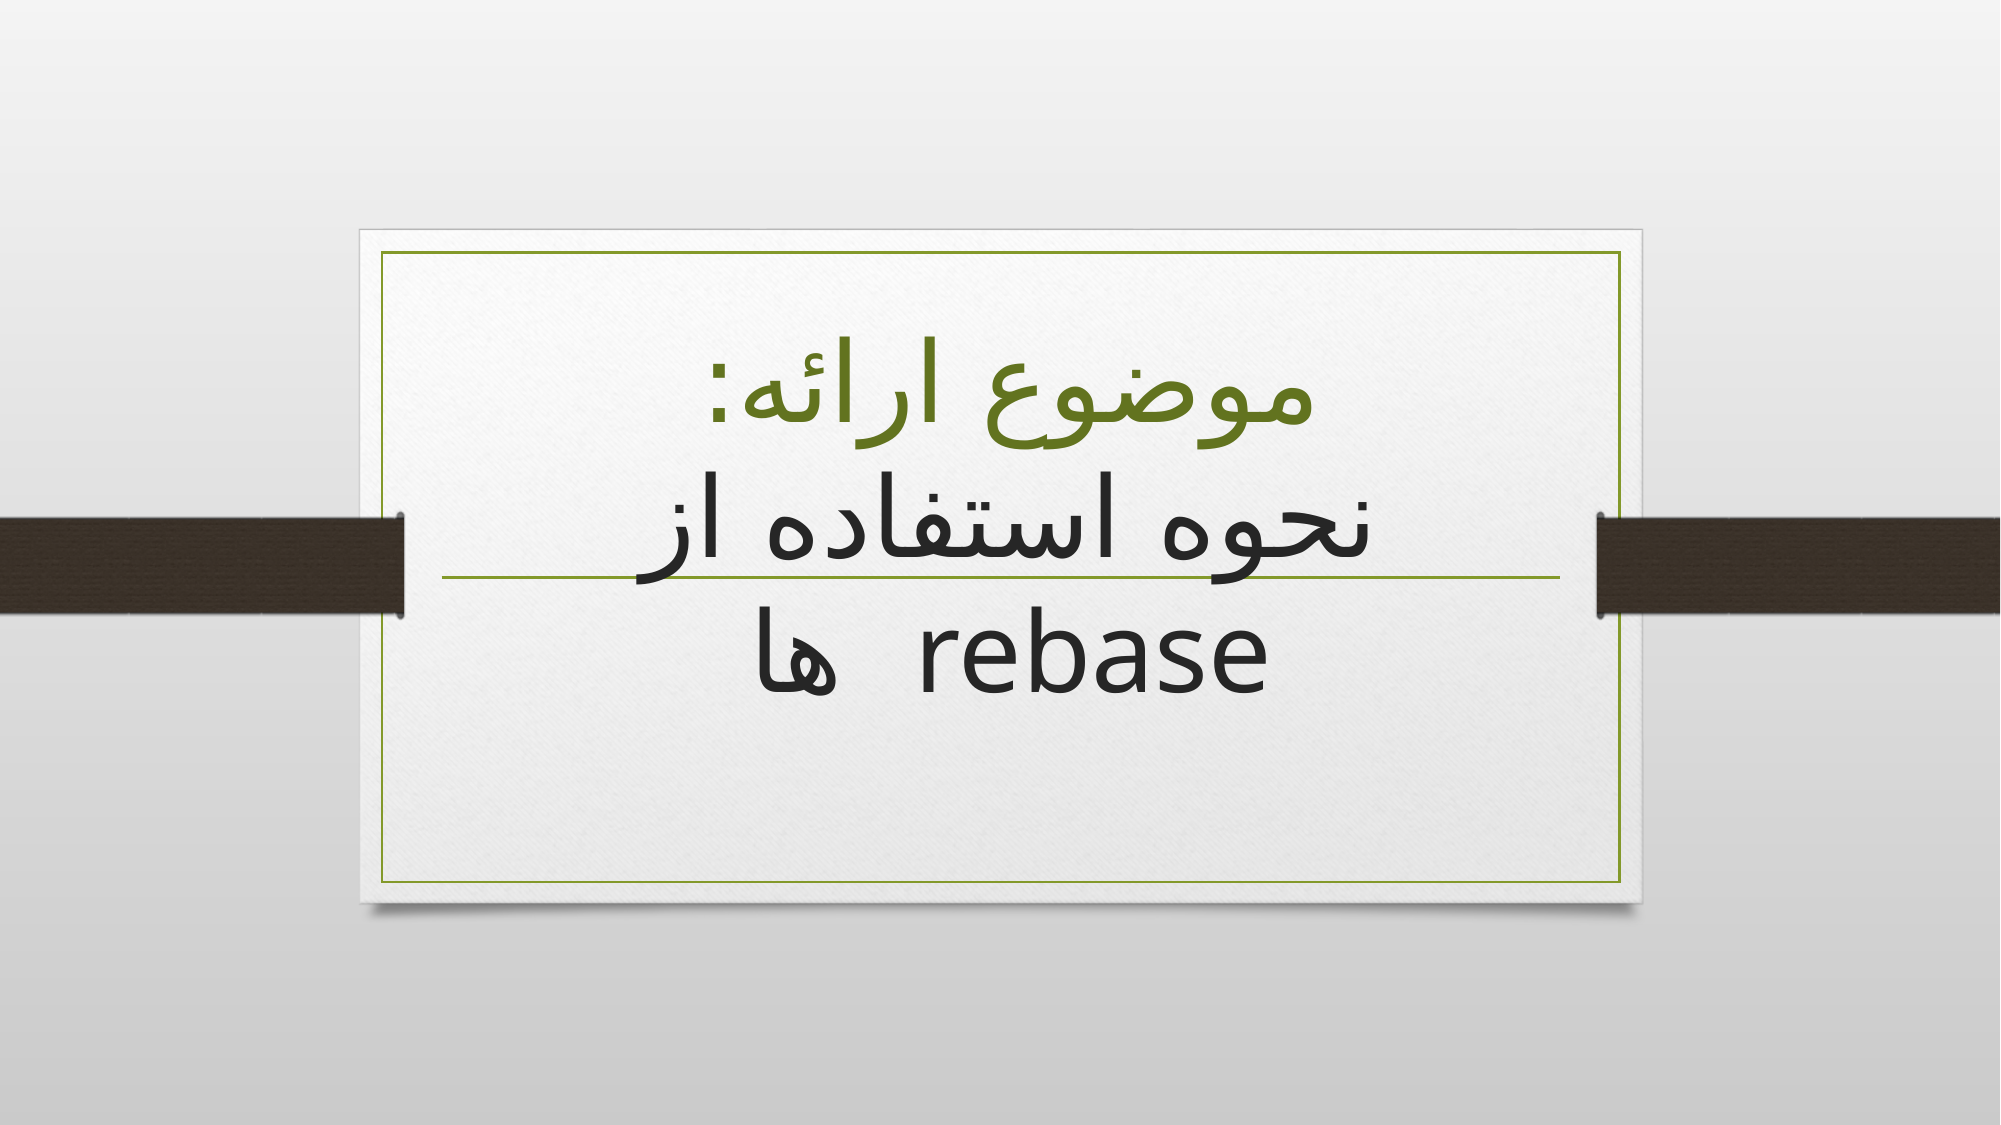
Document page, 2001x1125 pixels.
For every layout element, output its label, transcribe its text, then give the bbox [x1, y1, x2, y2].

title موضوع ارائه: نحوه استفاده از rebase ها [451, 474, 1570, 723]
picture [0, 0, 2001, 1125]
